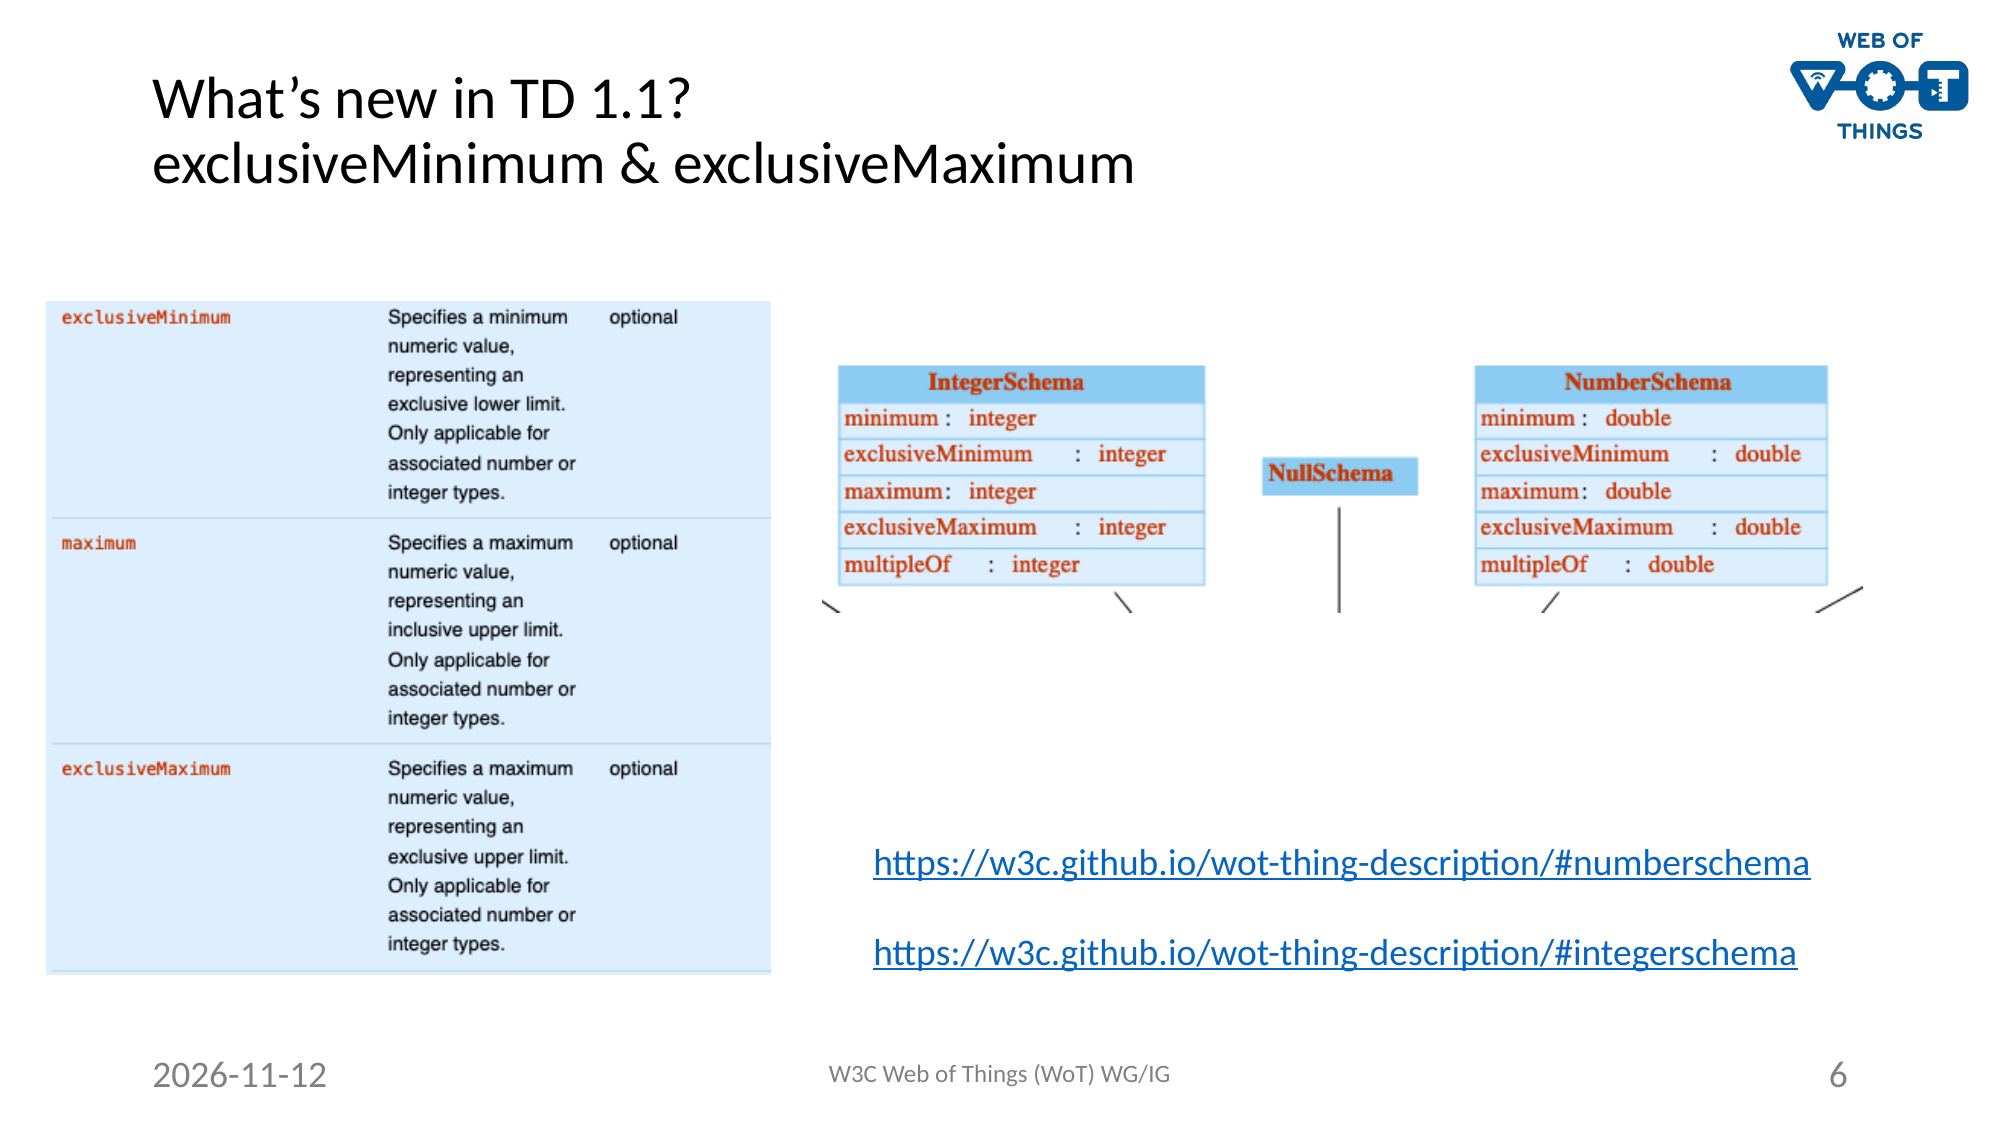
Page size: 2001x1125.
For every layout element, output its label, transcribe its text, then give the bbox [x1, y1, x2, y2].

picture [1773, 22, 1985, 149]
slide_number 6 [1412, 1042, 1863, 1103]
picture [822, 356, 1863, 613]
footer W3C Web of Things (WoT) WG/IG [662, 1042, 1338, 1103]
picture [45, 301, 771, 975]
title What’s new in TD 1.1? exclusiveMinimum & exclusiveMaximum [137, 59, 1863, 278]
text_box https://w3c.github.io/wot-thing-description/#numberschema https://w3c.github.io/wot-thing-description/#integerschema [858, 830, 1827, 1070]
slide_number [137, 1042, 588, 1103]
